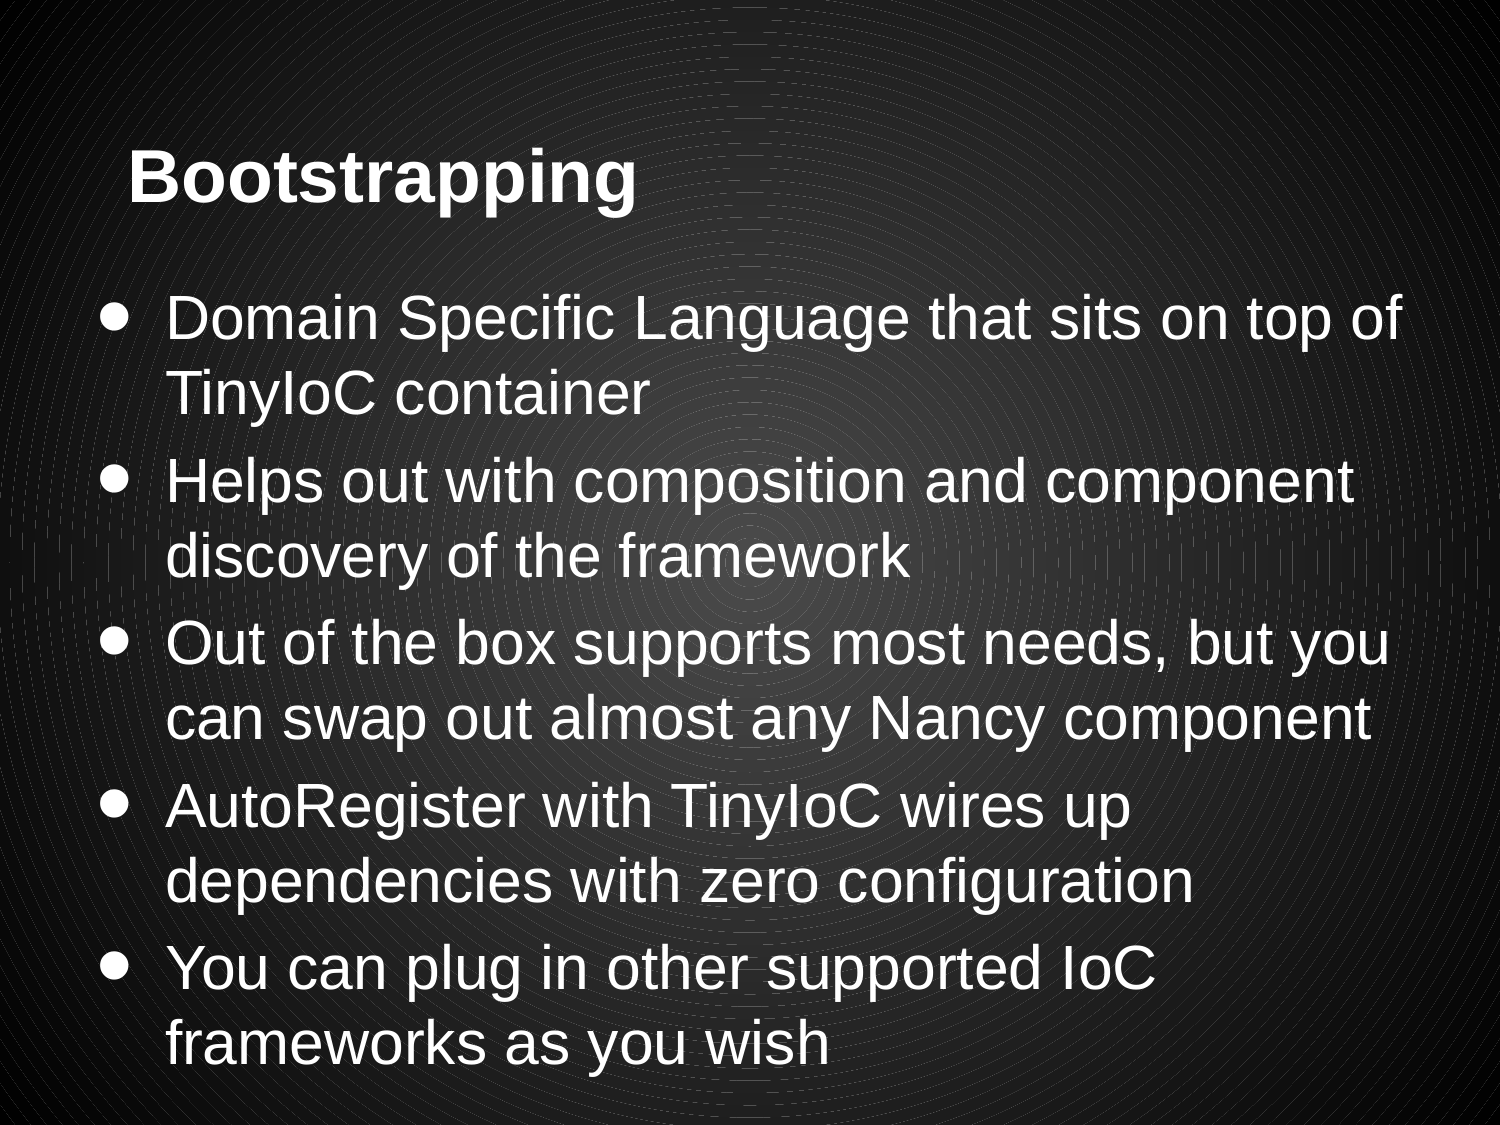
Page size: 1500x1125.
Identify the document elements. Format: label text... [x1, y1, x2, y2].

title Bootstrapping [75, 45, 1425, 233]
list Domain Specific Language that sits on top of TinyIoC container Helps out with composition and component discovery of the framework Out of the box supports most needs, but you can swap out almost any Nancy component AutoRegister with TinyIoC wires up dependencies with zero configuration You can plug in other supported IoC frameworks as you wish [75, 262, 1425, 1078]
